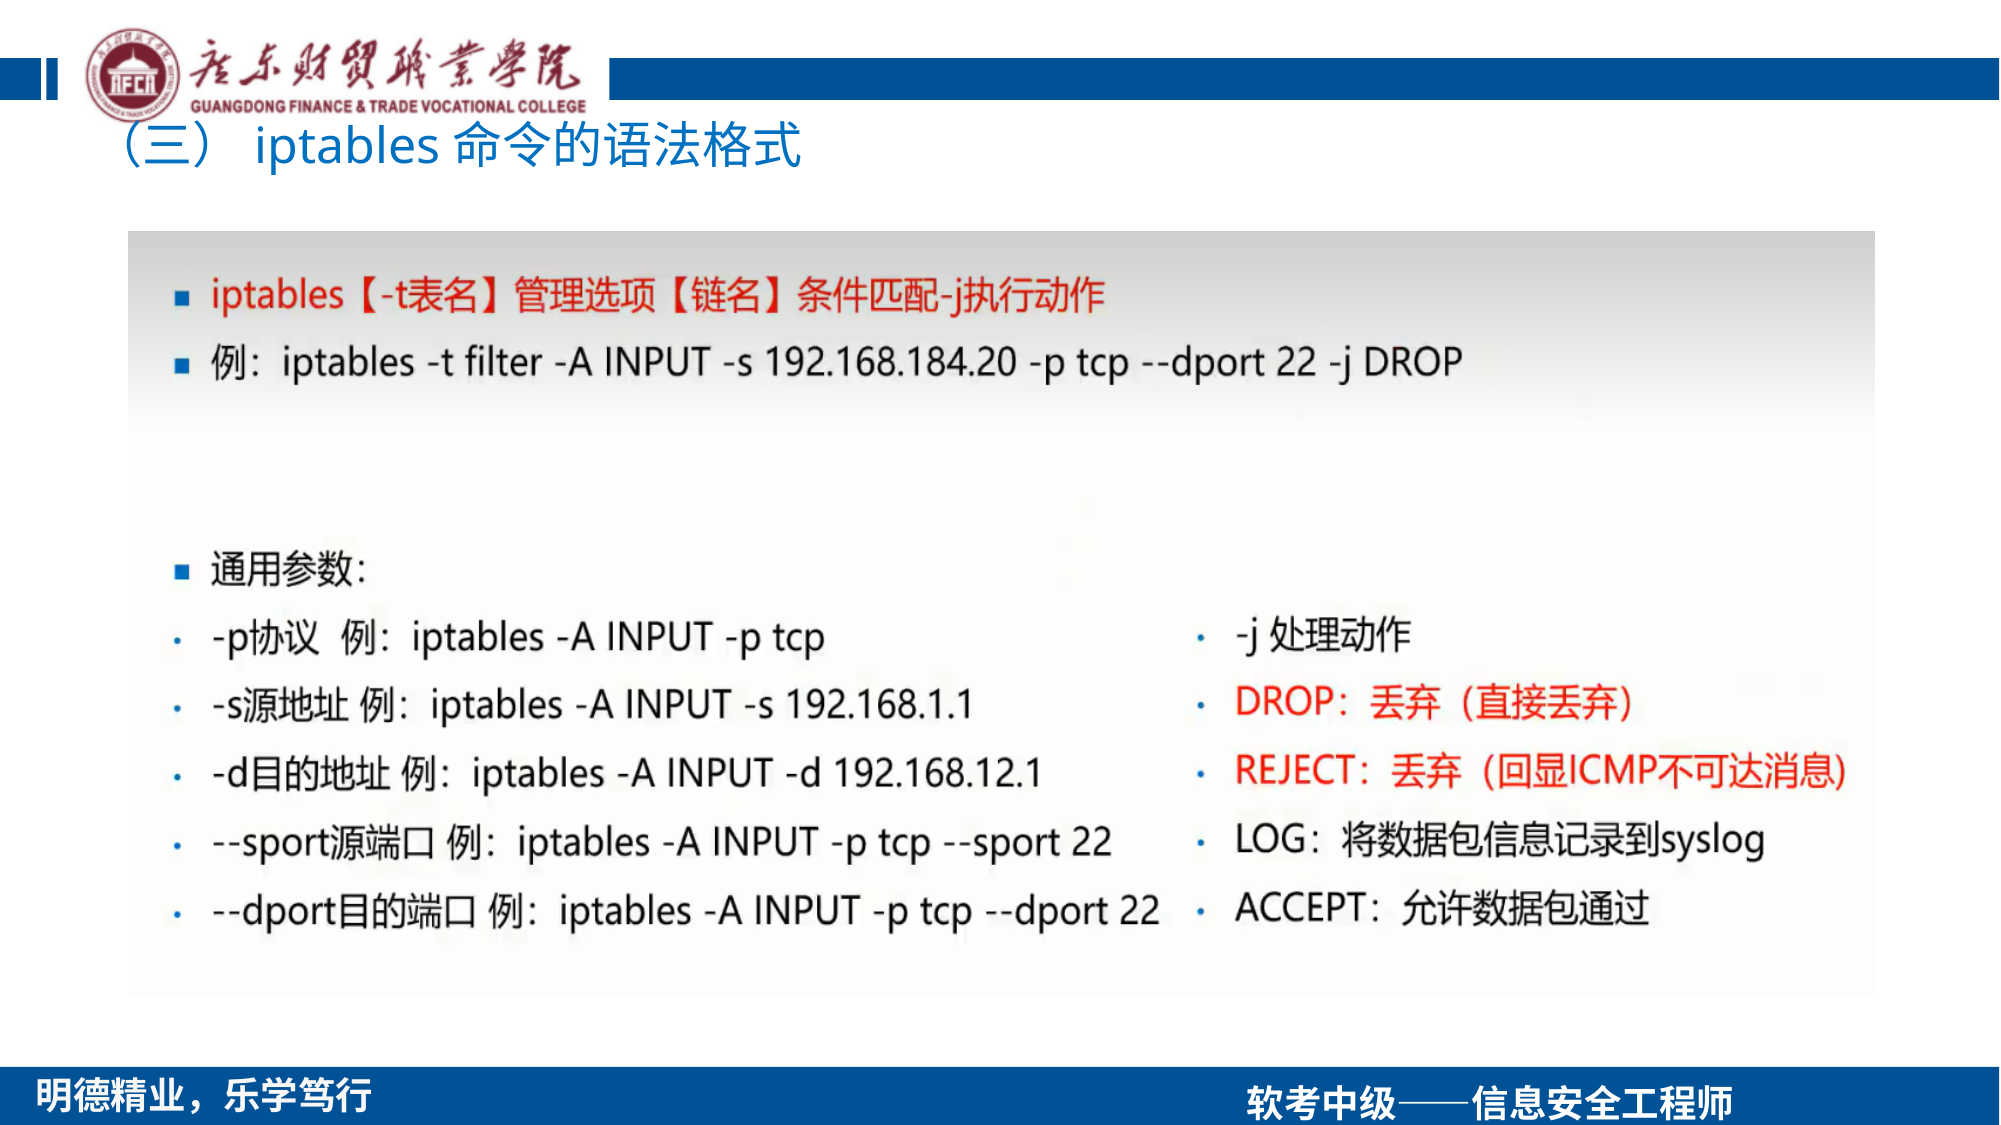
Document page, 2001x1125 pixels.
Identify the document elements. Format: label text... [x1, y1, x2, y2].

text_box （三）iptables命令的语法格式 [78, 94, 1282, 182]
picture [83, 20, 593, 94]
picture [128, 231, 1875, 995]
